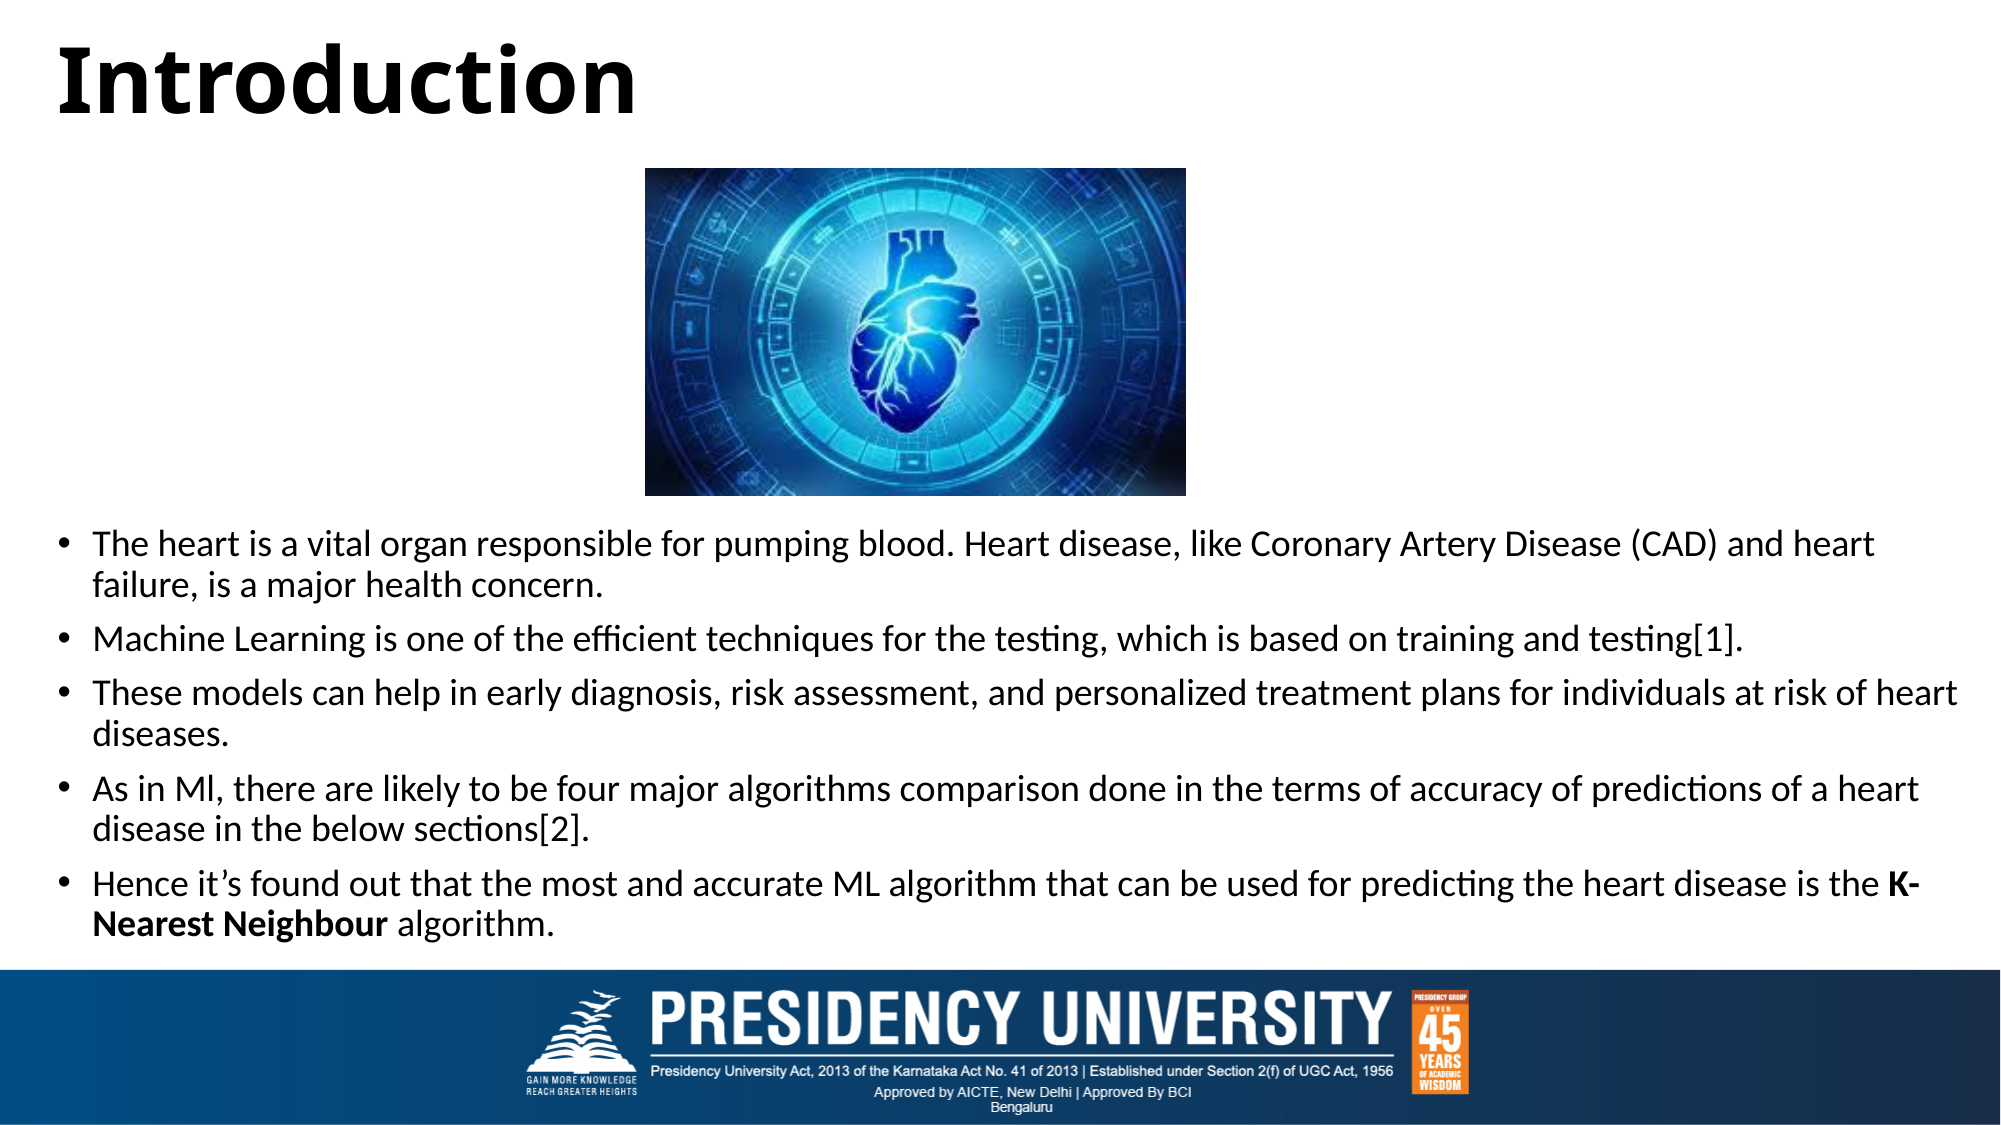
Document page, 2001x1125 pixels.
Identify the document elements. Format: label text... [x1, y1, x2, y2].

title Introduction [42, 0, 1681, 169]
picture [0, 0, 2001, 1125]
list The heart is a vital organ responsible for pumping blood. Heart disease, like Coronary Artery Disease (CAD) and heart failure, is a major health concern. Machine Learning is one of the efficient techniques for the testing, which is based on training and testing[1]. These models can help in early diagnosis, risk assessment, and personalized treatment plans for individuals at risk of heart diseases. As in Ml, there are likely to be four major algorithms comparison done in the terms of accuracy of predictions of a heart disease in the below sections[2]. Hence it’s found out that the most and accurate ML algorithm that can be used for predicting the heart disease is the K-Nearest Neighbour algorithm. [42, 179, 1975, 957]
